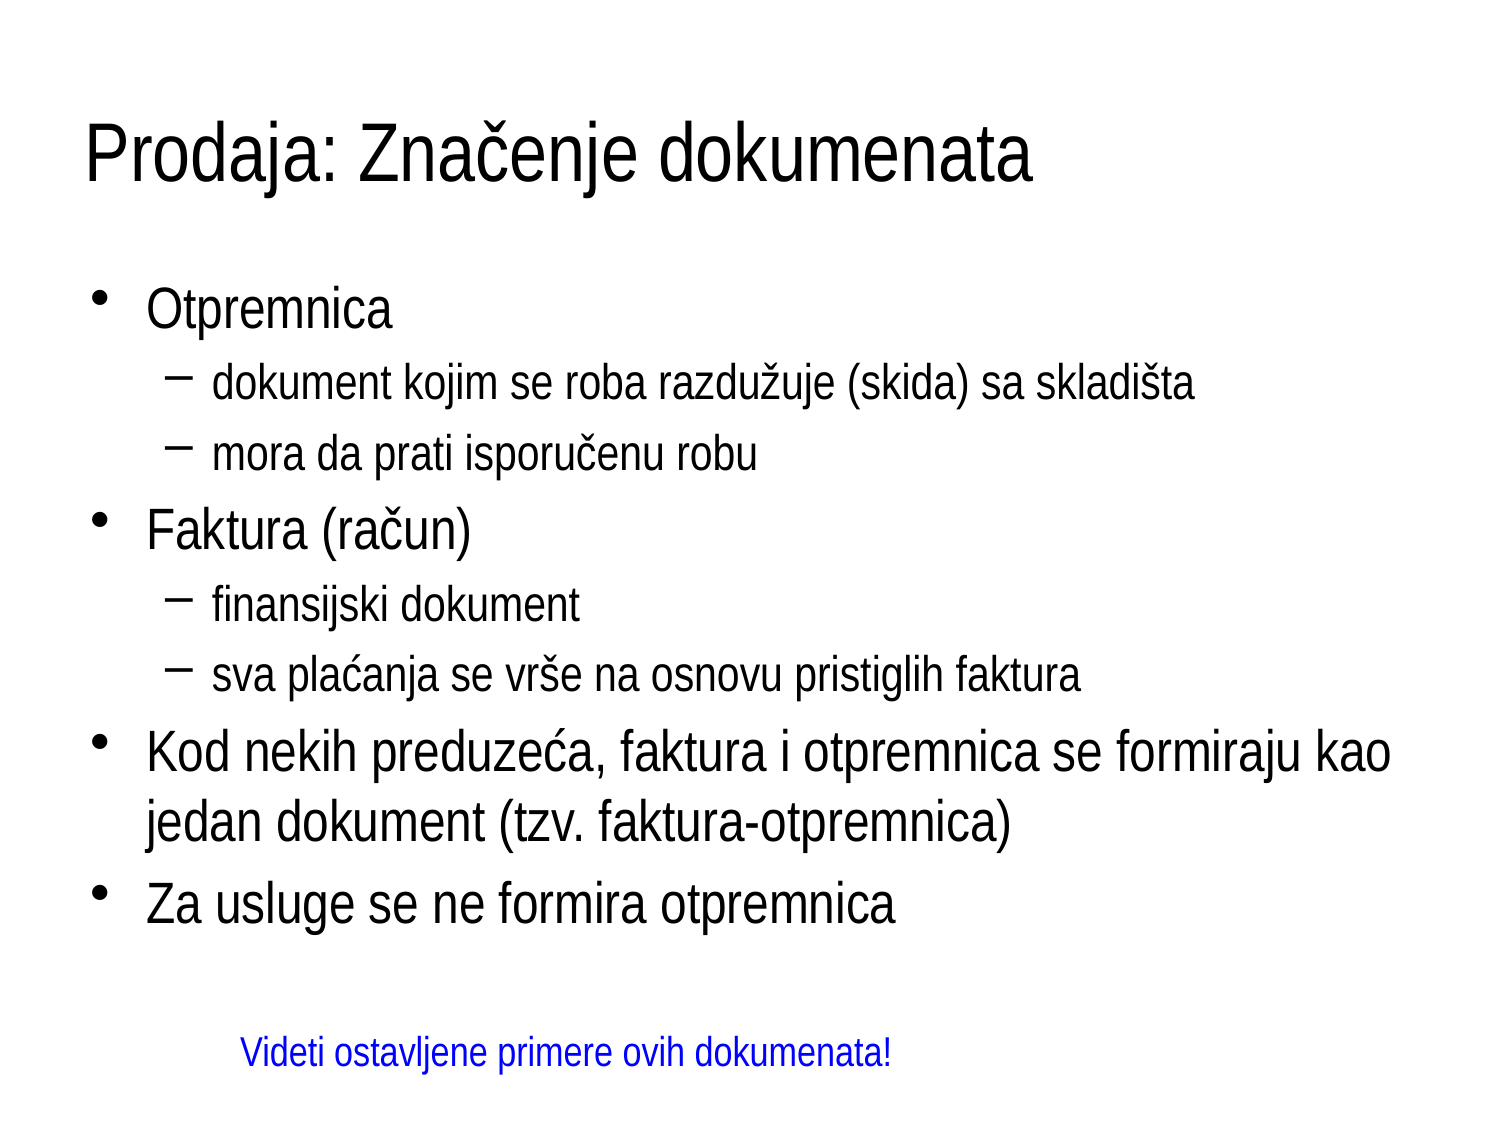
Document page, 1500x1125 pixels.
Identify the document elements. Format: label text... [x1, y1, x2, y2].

list Otpremnica dokument kojim se roba razdužuje (skida) sa skladišta mora da prati isporučenu robu Faktura (račun) finansijski dokument sva plaćanja se vrše na osnovu pristiglih faktura Kod nekih preduzeća, faktura i otpremnica se formiraju kao jedan dokument (tzv. faktura-otpremnica) Za usluge se ne formira otpremnica Videti ostavljene primere ovih dokumenata! [75, 262, 1425, 1005]
title Prodaja: Značenje dokumenata [69, 54, 1420, 243]
